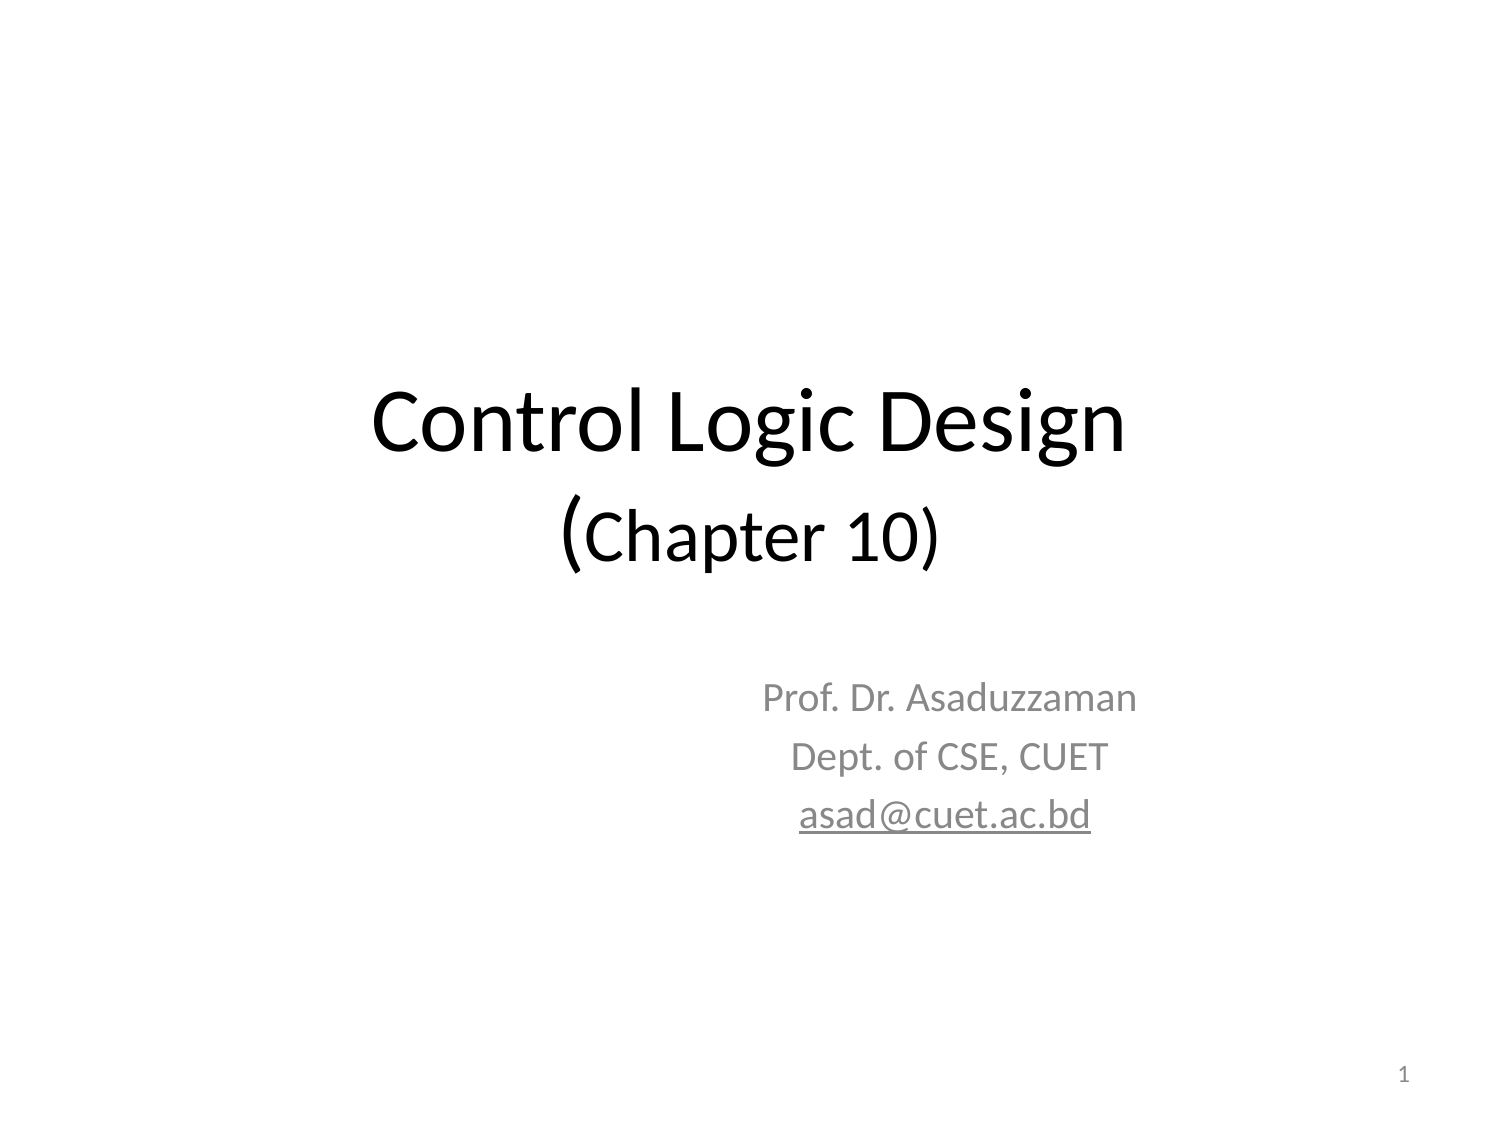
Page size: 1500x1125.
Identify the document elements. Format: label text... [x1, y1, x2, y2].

title Control Logic Design (Chapter 10) [112, 349, 1388, 591]
slide_number ‹#› [1074, 1042, 1425, 1103]
subtitle Prof. Dr. Asaduzzaman Dept. of CSE, CUET asad@cuet.ac.bd [624, 662, 1275, 925]
